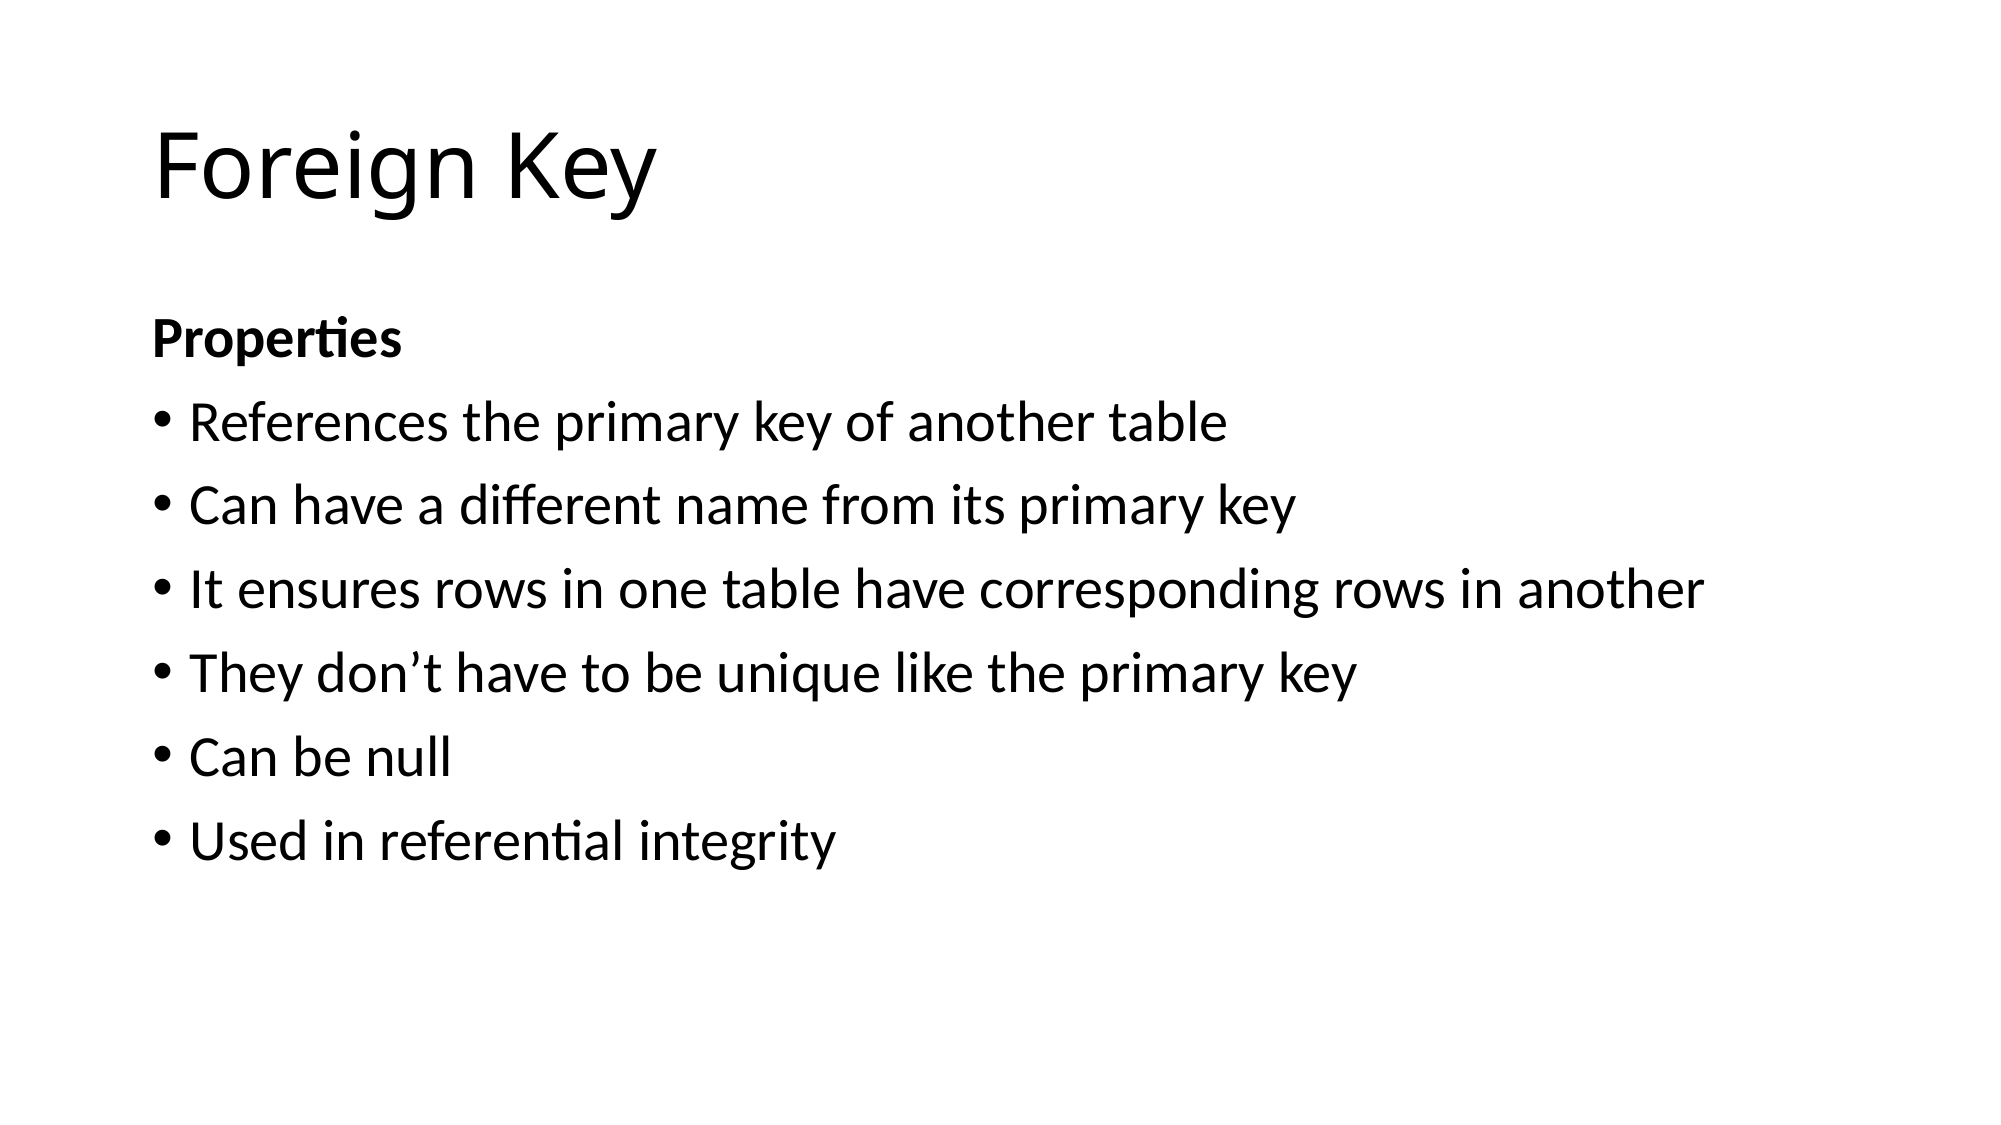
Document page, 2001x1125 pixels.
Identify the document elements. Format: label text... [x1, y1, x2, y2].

list Properties References the primary key of another table Can have a different name from its primary key It ensures rows in one table have corresponding rows in another They don’t have to be unique like the primary key Can be null Used in referential integrity [137, 299, 1863, 1014]
title Foreign Key [137, 59, 1863, 278]
